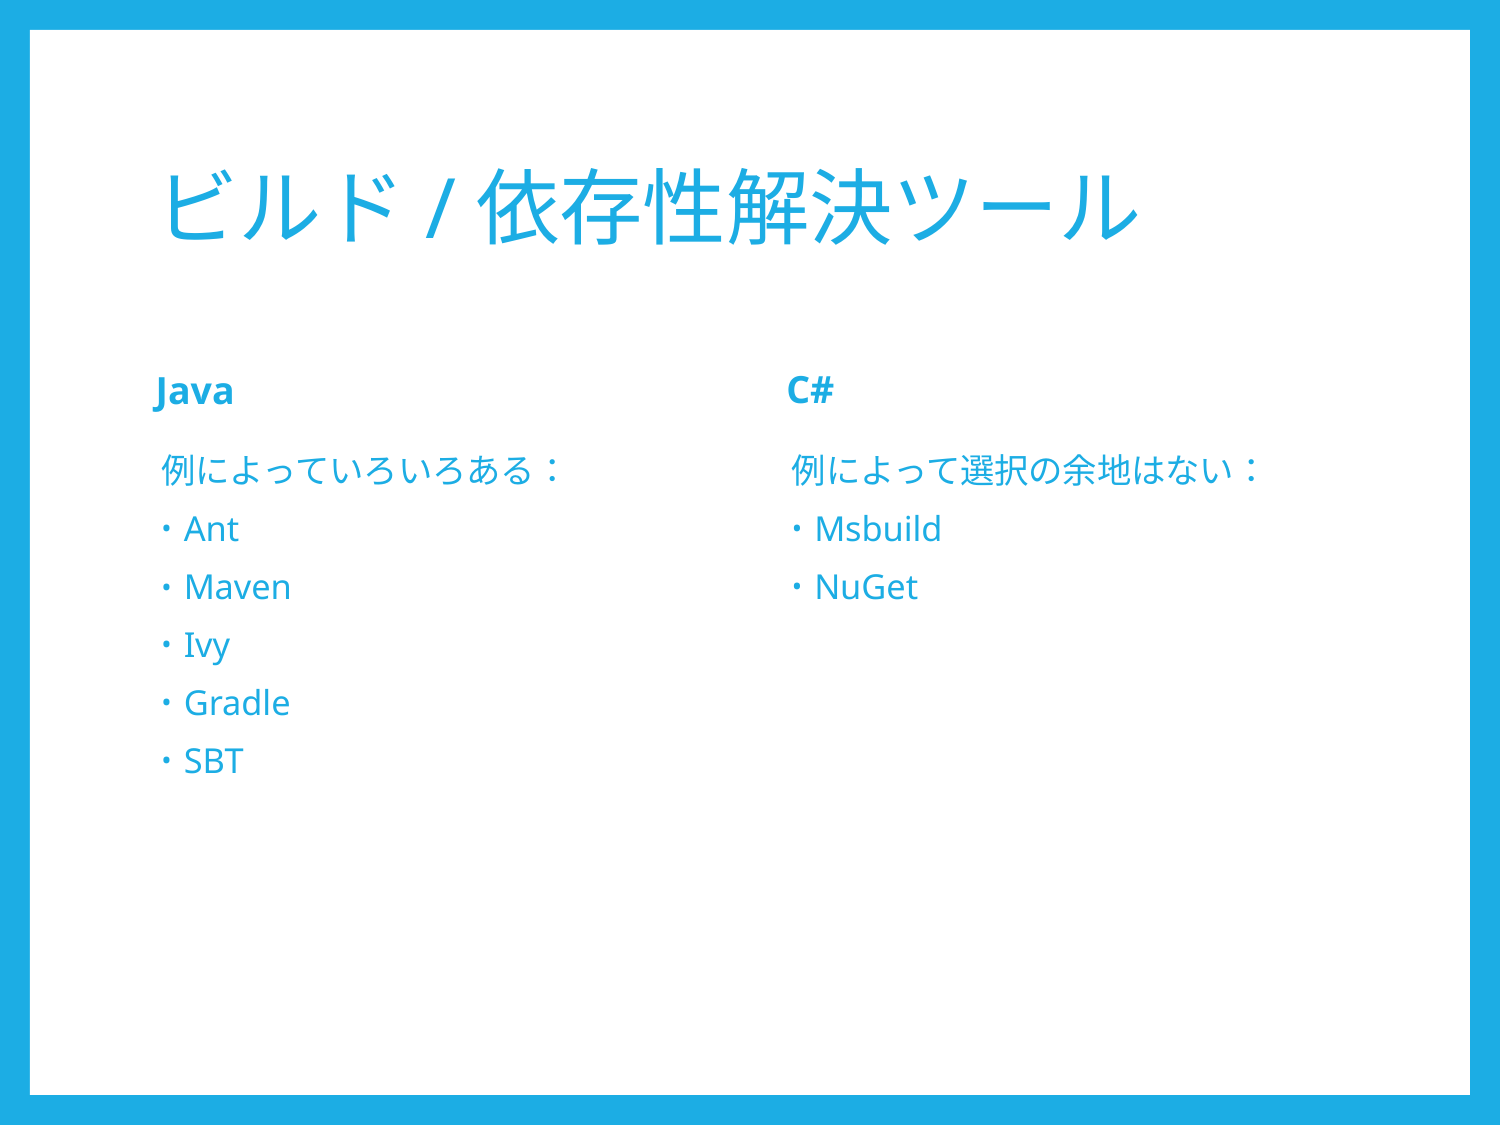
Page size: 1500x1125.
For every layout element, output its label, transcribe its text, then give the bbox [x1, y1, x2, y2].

list 例によって選択の余地はない： Msbuild NuGet [771, 446, 1357, 1002]
list Java [140, 328, 726, 446]
title ビルド/依存性解決ツール [140, 99, 1356, 323]
list 例によっていろいろある： Ant Maven Ivy Gradle SBT [140, 446, 726, 1002]
list C# [771, 327, 1357, 446]
